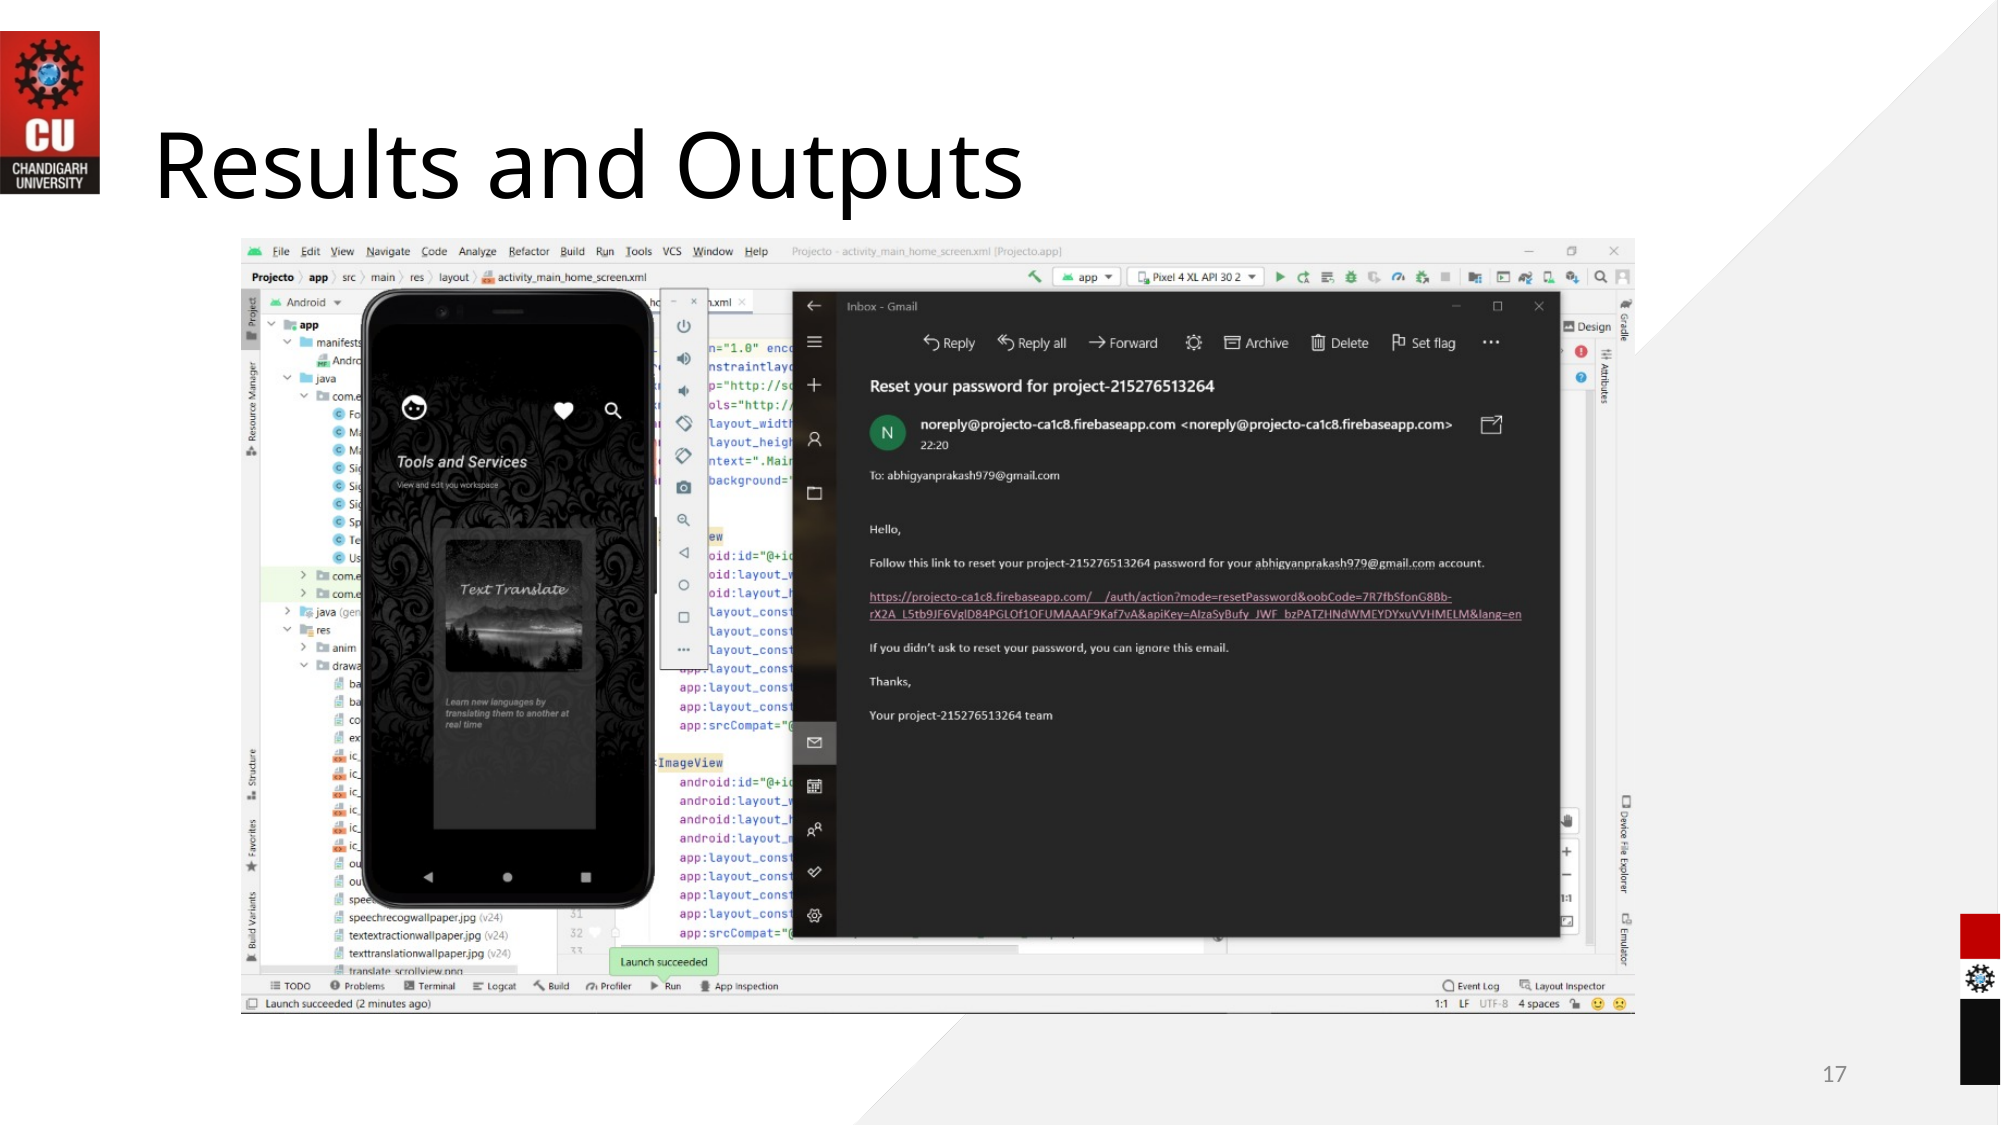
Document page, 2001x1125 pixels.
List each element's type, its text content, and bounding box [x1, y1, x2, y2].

title Results and Outputs [137, 59, 1863, 278]
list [241, 238, 1635, 1014]
slide_number 17 [1412, 1042, 1863, 1103]
picture [0, 0, 2001, 1125]
